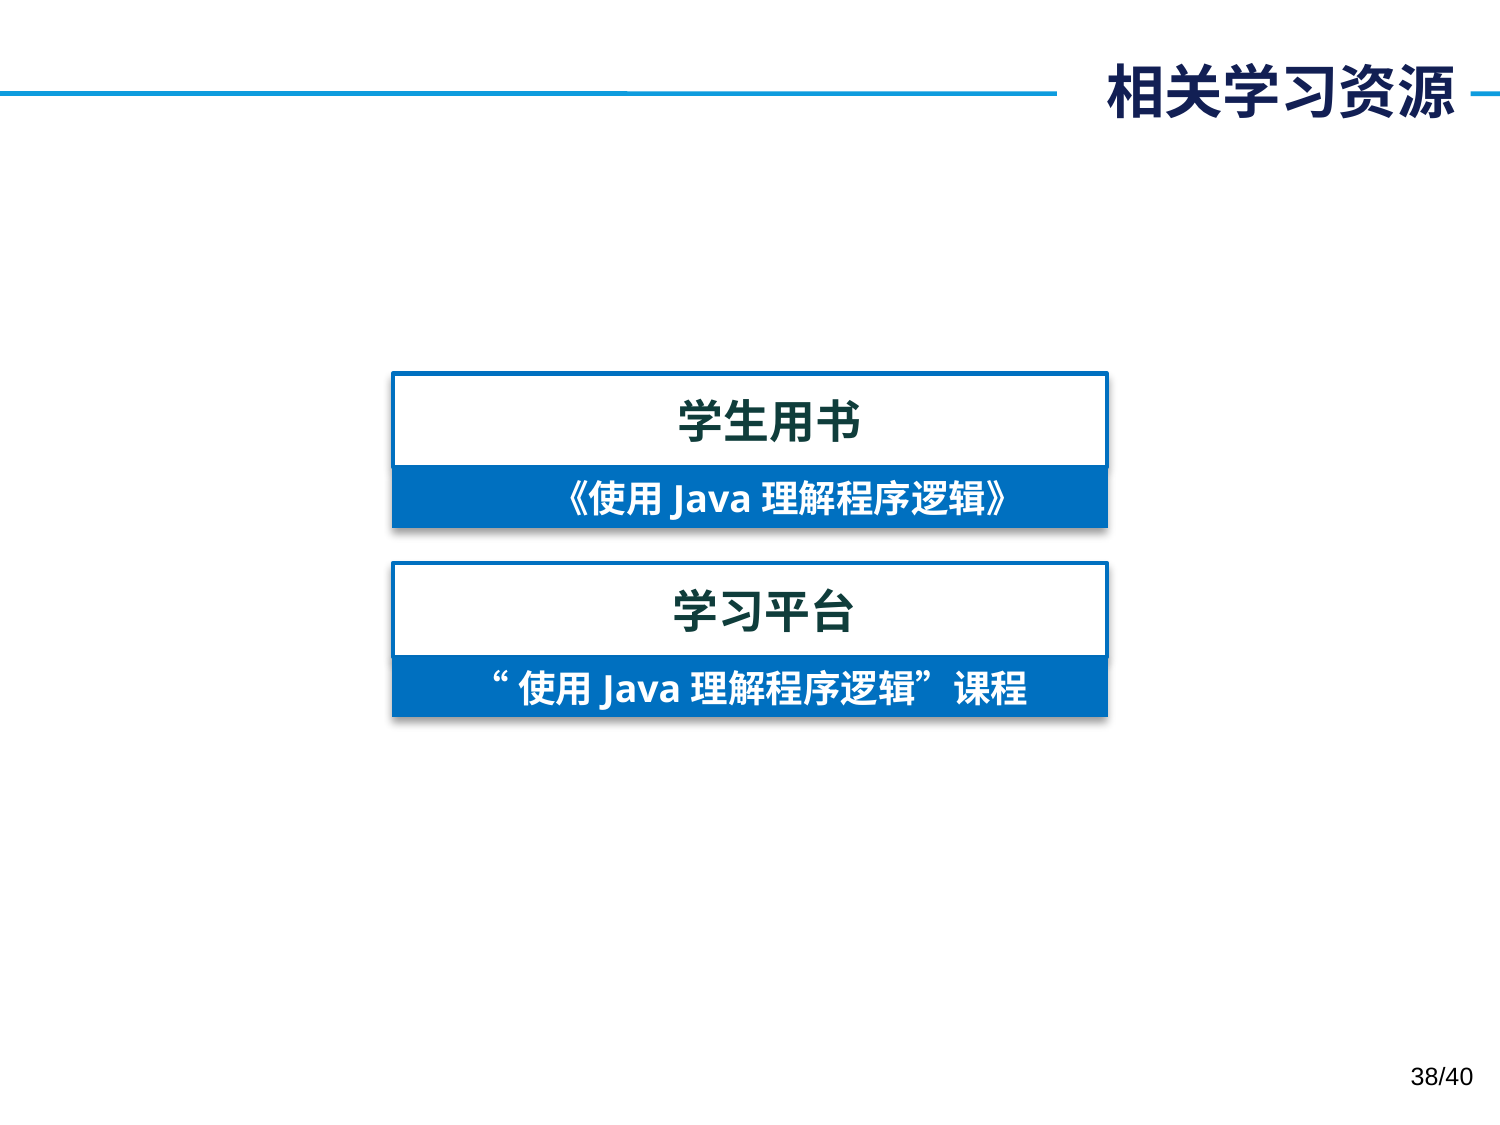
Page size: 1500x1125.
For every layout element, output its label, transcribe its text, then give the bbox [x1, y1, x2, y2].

text_box “使用Java理解程序逻辑”课程 [392, 657, 1108, 717]
text_box 《使用Java理解程序逻辑》 [392, 467, 1108, 528]
title 相关学习资源 [1057, 46, 1471, 133]
slide_number 38/40 [1138, 1053, 1489, 1114]
text_box 学习平台 [391, 561, 1109, 658]
text_box 学生用书 [391, 371, 1109, 469]
